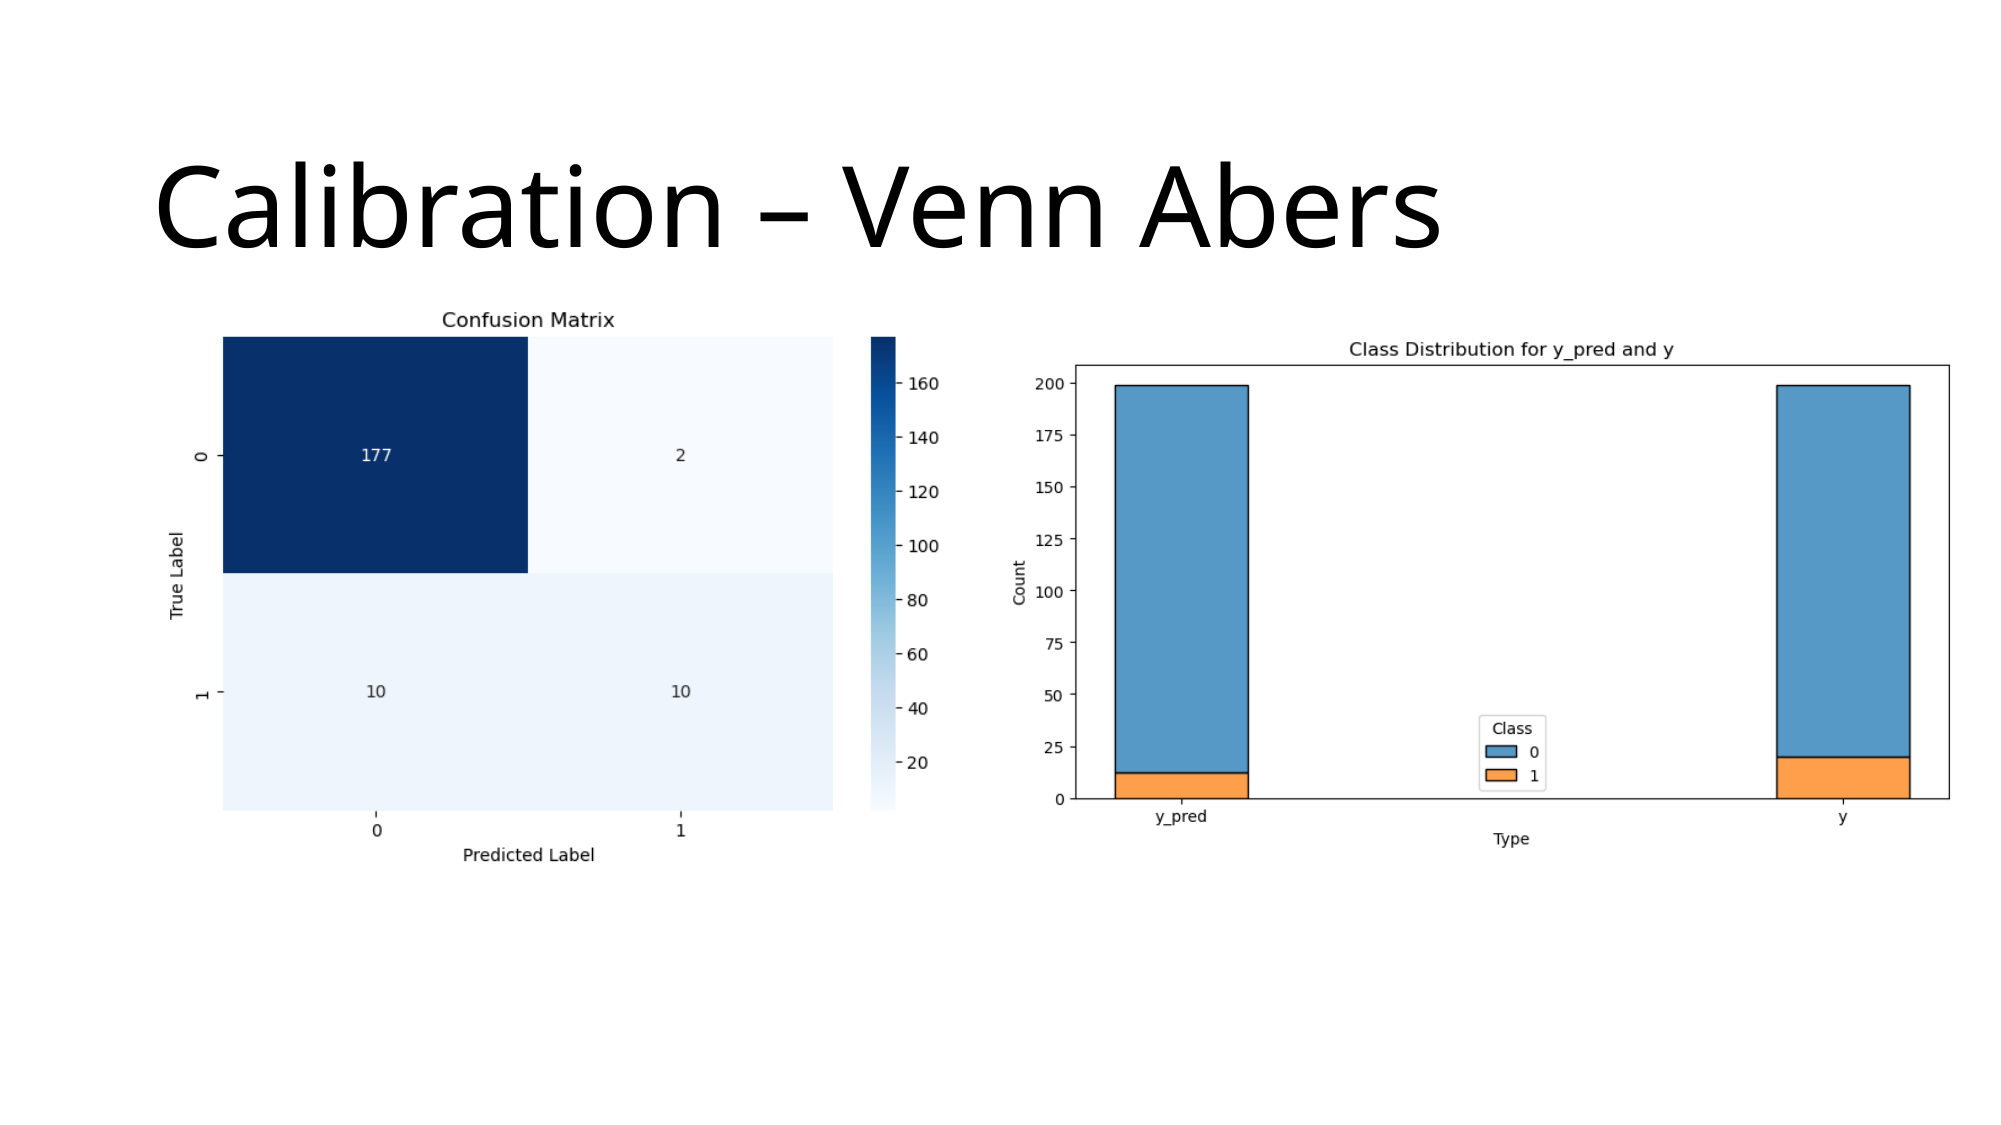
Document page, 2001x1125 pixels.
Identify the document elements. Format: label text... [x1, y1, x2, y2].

title Calibration – Venn Abers [137, 59, 1863, 278]
picture [1001, 331, 1959, 859]
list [158, 300, 951, 876]
